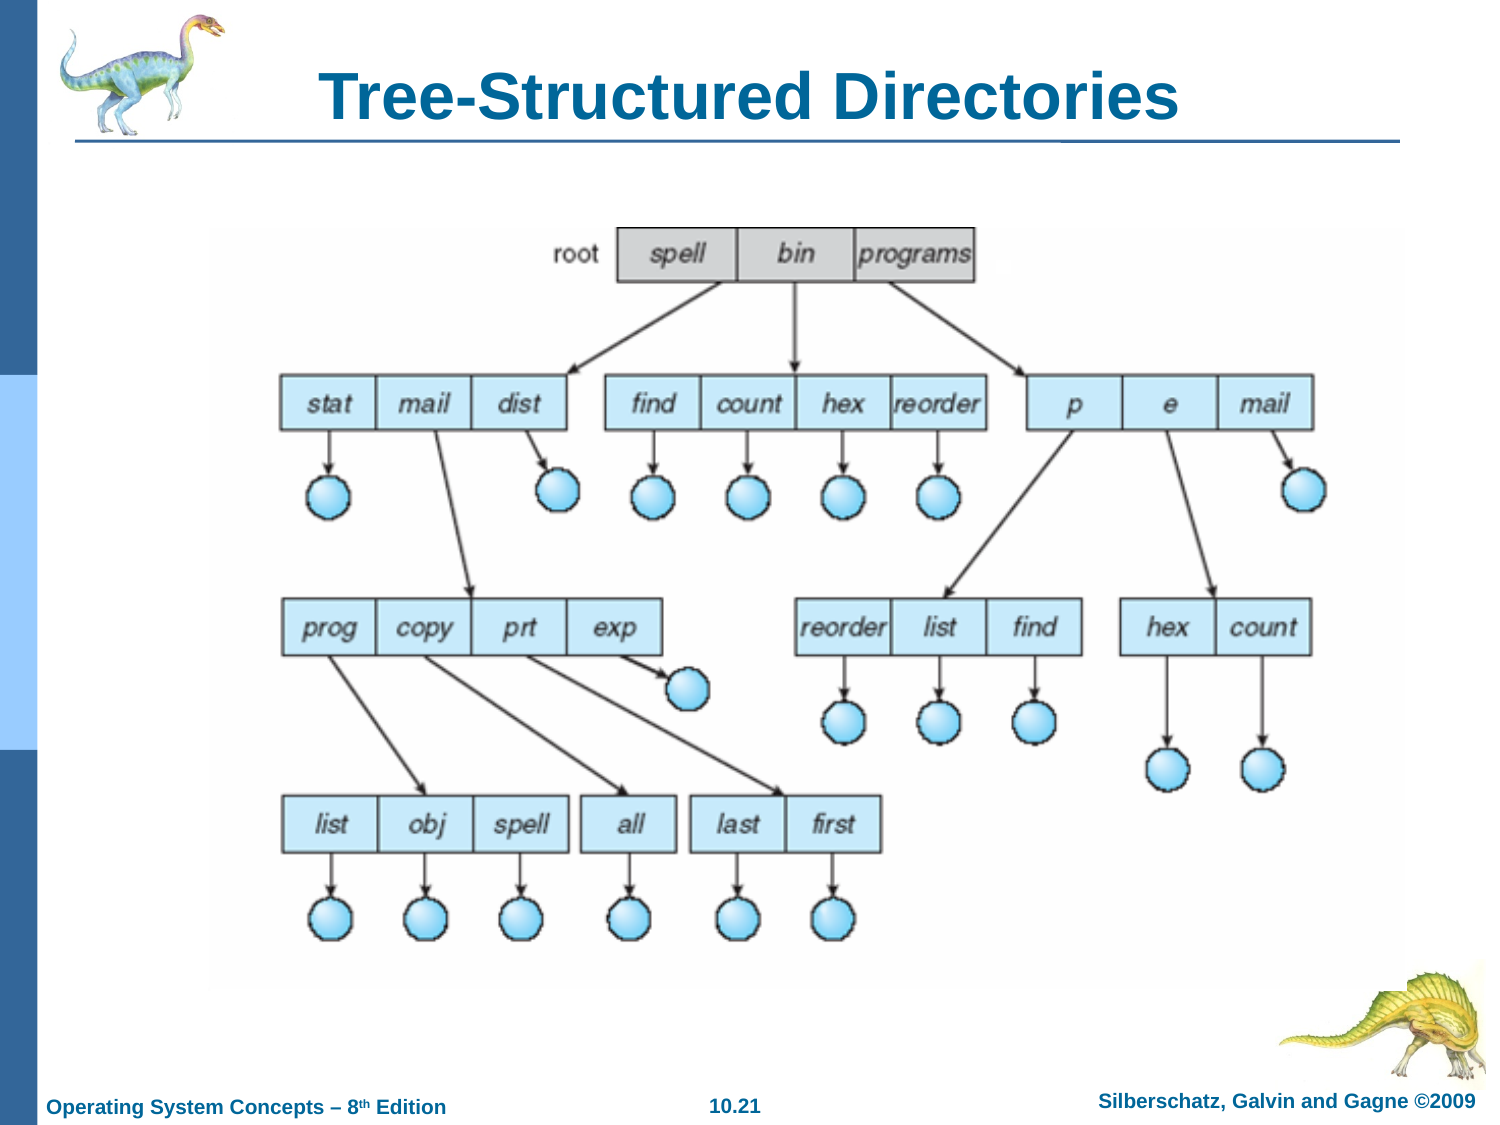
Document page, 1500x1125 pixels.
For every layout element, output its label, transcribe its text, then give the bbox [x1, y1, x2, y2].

title Tree-Structured Directories [75, 45, 1425, 141]
picture [46, 0, 243, 149]
picture [208, 227, 1486, 1090]
